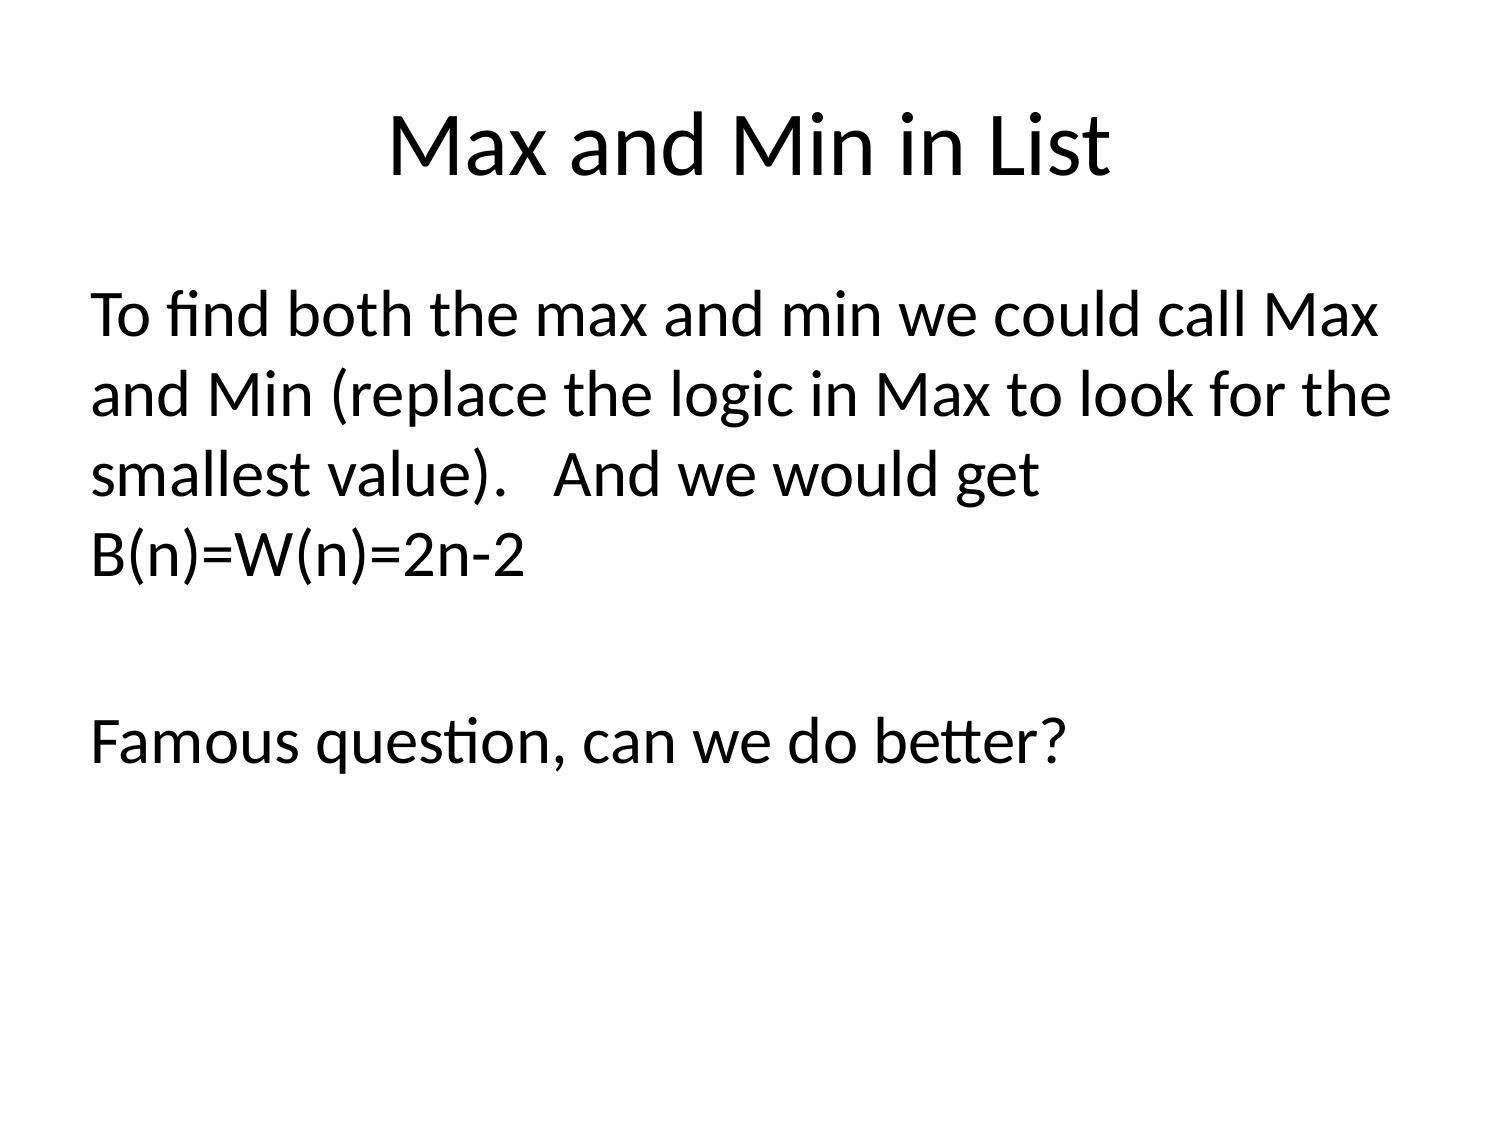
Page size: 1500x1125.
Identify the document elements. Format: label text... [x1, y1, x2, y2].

list To find both the max and min we could call Max and Min (replace the logic in Max to look for the smallest value). And we would get B(n)=W(n)=2n-2 Famous question, can we do better? [75, 262, 1425, 1005]
title Max and Min in List [75, 45, 1425, 233]
